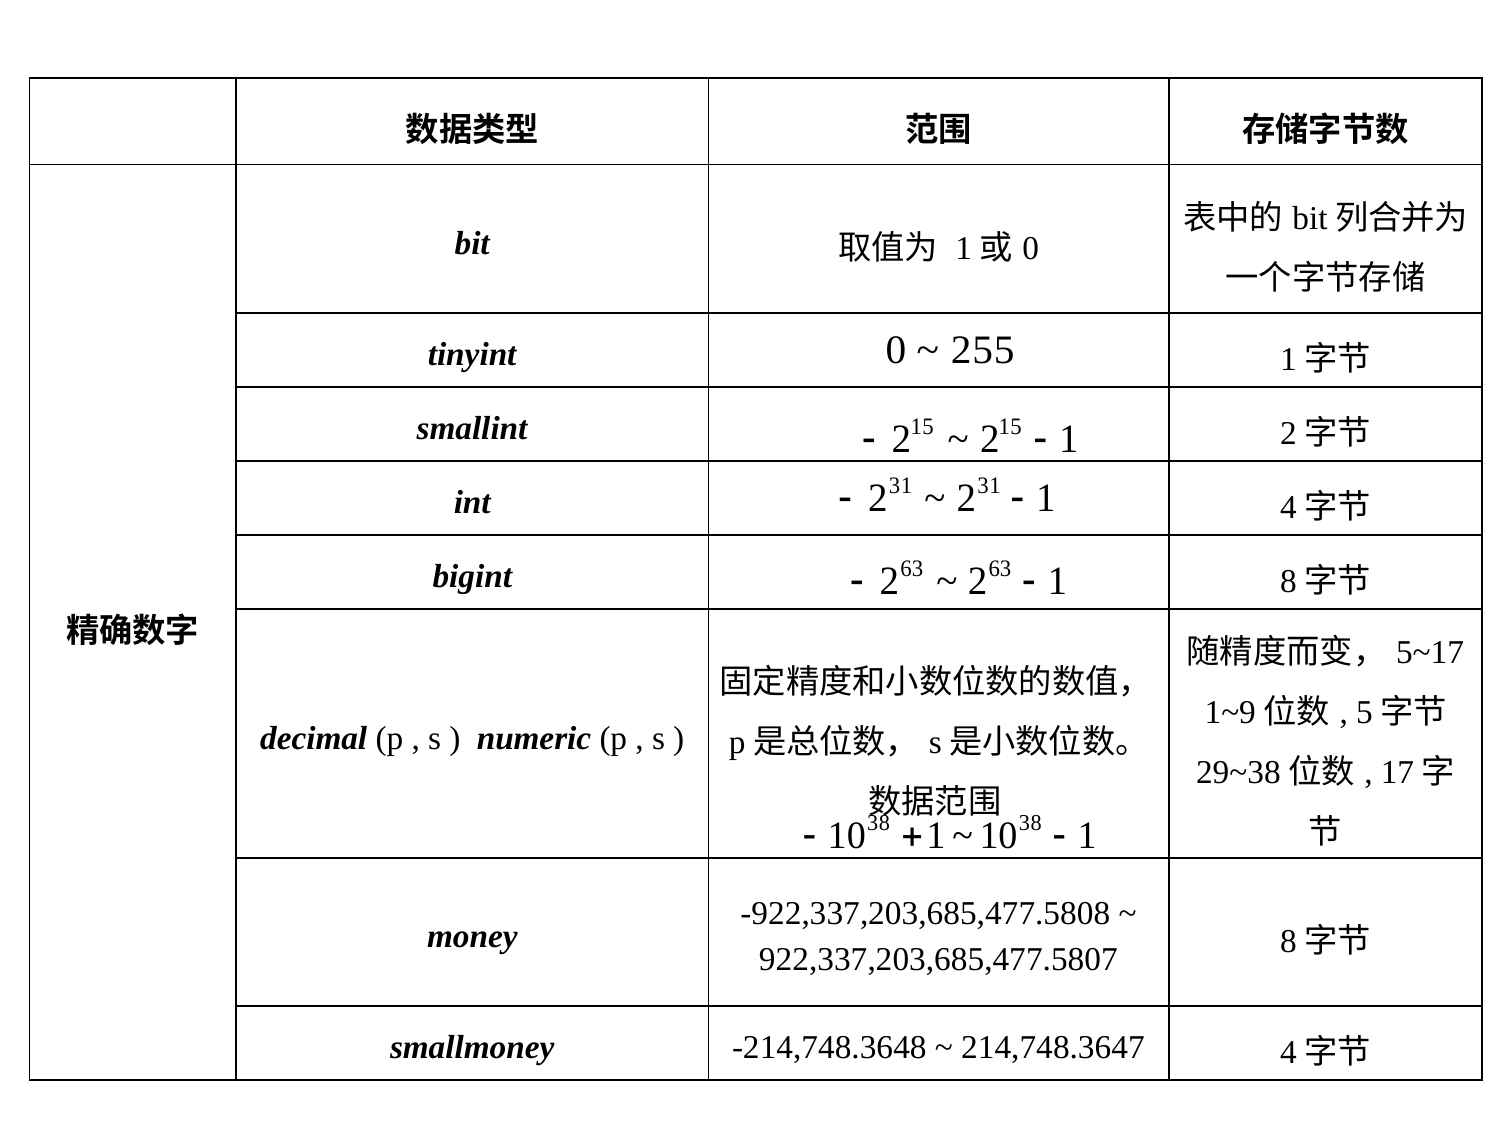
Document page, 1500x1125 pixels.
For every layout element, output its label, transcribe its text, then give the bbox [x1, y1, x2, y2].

table_cell [709, 314, 1168, 386]
table_cell 随精度而变，5~17 1~9位数, 5字节 29~38位数, 17字节 [1170, 610, 1481, 857]
table_cell 8字节 [1170, 859, 1481, 1005]
table_cell bit [237, 165, 708, 312]
table_cell 4字节 [1170, 462, 1481, 534]
table_cell -214,748.3648 ~ 214,748.3647 [709, 1007, 1168, 1079]
table_header 存储字节数 [1170, 79, 1481, 164]
table_cell 表中的bit列合并为一个字节存储 [1170, 165, 1481, 312]
table_cell decimal (p , s ) numeric (p , s ) [237, 610, 708, 857]
table_cell 取值为 1或0 [709, 165, 1168, 312]
table_cell 8字节 [1170, 536, 1481, 608]
table_cell [709, 462, 1168, 534]
table_header 范围 [709, 79, 1168, 164]
table_header [30, 79, 235, 164]
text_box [855, 408, 1081, 460]
table_cell [709, 388, 1168, 460]
table_cell money [237, 859, 708, 1005]
table_cell 1字节 [1170, 314, 1481, 386]
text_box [879, 326, 1019, 374]
table_cell tinyint [237, 314, 708, 386]
table_cell smallmoney [237, 1007, 708, 1079]
table_cell 4字节 [1170, 1007, 1481, 1079]
table_header 数据类型 [237, 79, 708, 164]
table_cell [709, 536, 1168, 608]
table_cell 精确数字 [30, 165, 235, 1079]
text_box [844, 550, 1070, 602]
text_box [796, 805, 1100, 858]
table_cell bigint [237, 536, 708, 608]
table_cell smallint [237, 388, 708, 460]
table_cell -922,337,203,685,477.5808 ~ 922,337,203,685,477.5807 [709, 859, 1168, 1005]
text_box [832, 467, 1061, 519]
table_cell 固定精度和小数位数的数值，p是总位数，s是小数位数。数据范围 [709, 610, 1168, 857]
table_cell int [237, 462, 708, 534]
table_cell 2字节 [1170, 388, 1481, 460]
